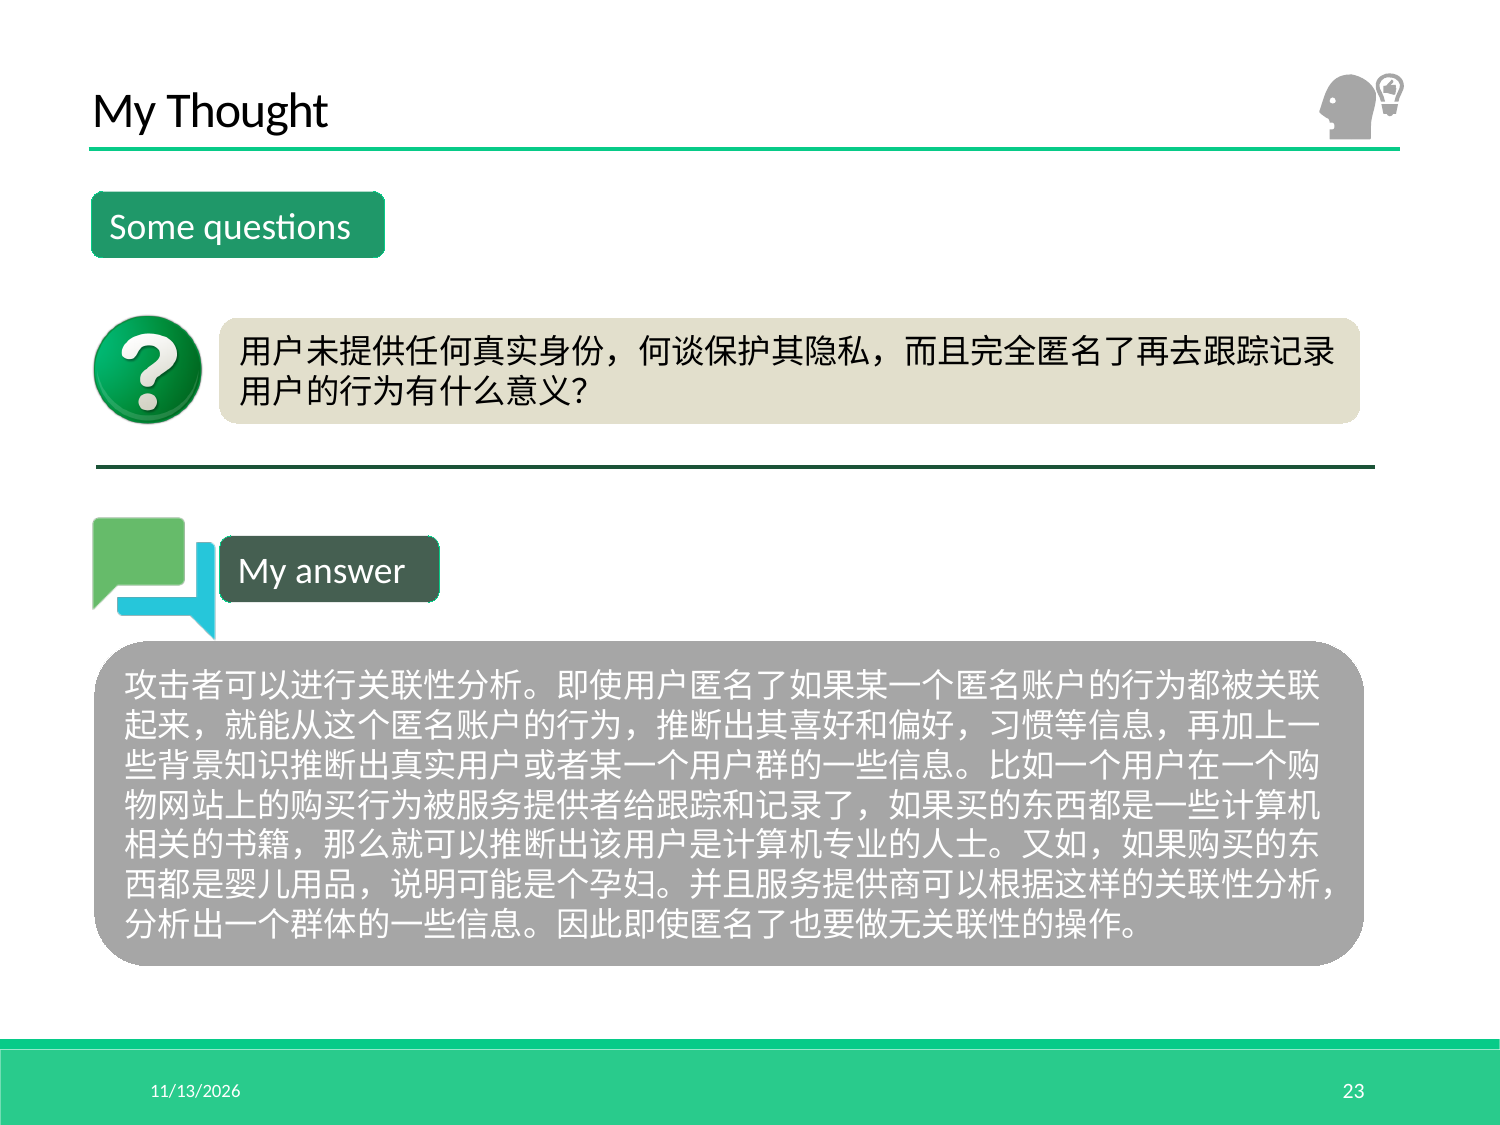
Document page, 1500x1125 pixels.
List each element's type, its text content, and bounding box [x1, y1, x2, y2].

slide_number 23 [1218, 1059, 1380, 1120]
picture [81, 505, 228, 652]
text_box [1317, 72, 1406, 140]
text_box Some questions [91, 191, 385, 258]
text_box My answer [235, 535, 440, 603]
picture [87, 309, 207, 429]
text_box 用户未提供任何真实身份，何谈保护其隐私，而且完全匿名了再去跟踪记录用户的行为有什么意义？ [219, 318, 1360, 424]
text_box My Thought [76, 54, 1202, 145]
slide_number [135, 1059, 440, 1120]
text_box 攻击者可以进行关联性分析。即使用户匿名了如果某一个匿名账户的行为都被关联起来，就能从这个匿名账户的行为，推断出其喜好和偏好，习惯等信息，再加上一些背景知识推断出真实用户或者某一个用户群的一些信息。比如一个用户在一个购物网站上的购买行为被服务提供者给跟踪和记录了，如果买的东西都是一些计算机相关的书籍，那么就可以推断出该用户是计算机专业的人士。又如，如果购买的东西都是婴儿用品，说明可能是个孕妇。并且服务提供商可以根据这样的关联性分析，分析出一个群体的一些信息。因此即使匿名了也要做无关联性的操作。 [93, 640, 1366, 967]
